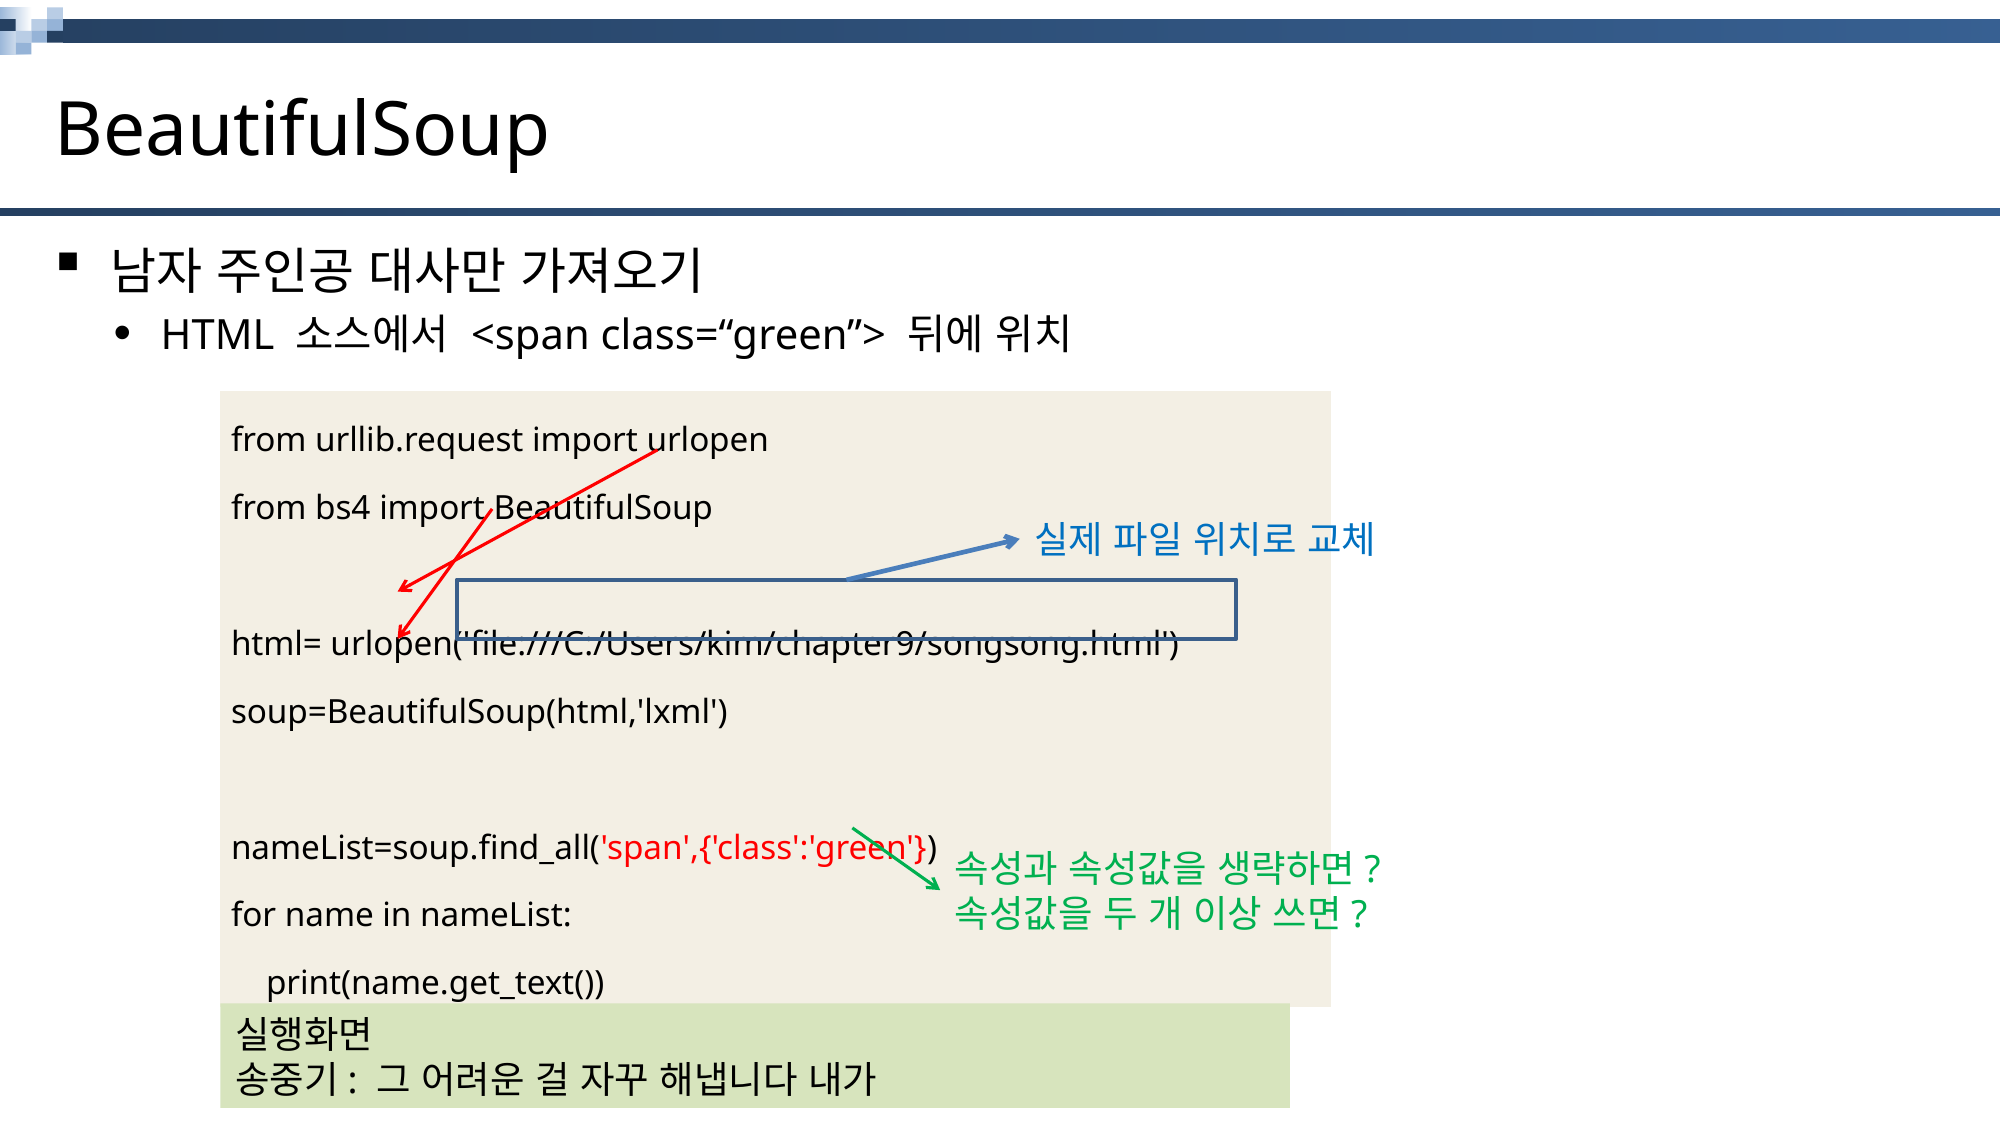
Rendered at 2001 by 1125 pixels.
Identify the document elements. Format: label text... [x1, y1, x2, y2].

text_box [397, 508, 493, 640]
text_box 실제 파일 위치로 교체 [1019, 508, 1392, 569]
title BeautifulSoup [39, 54, 1961, 197]
list 남자 주인공 대사만 가져오기 HTML 소스에서 <span class=“green”> 뒤에 위치 [39, 231, 1961, 1083]
text_box [496, 578, 1238, 641]
text_box 속성과 속성값을 생략하면? 속성값을 두 개 이상 쓰면? [940, 837, 1396, 943]
text_box 실행화면 송중기: 그 어려운 걸 자꾸 해냅니다 내가 [220, 1003, 1290, 1108]
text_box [397, 449, 658, 592]
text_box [846, 538, 1001, 580]
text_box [852, 827, 923, 891]
table_header from urllib.request import urlopen from bs4 import BeautifulSoup html= urlopen('file:///C:/Users/kim/chapter9/songsong.html') soup=BeautifulSoup(html,'lxml') nameList=soup.find_all('span',{'class':'green'}) for name in nameList: print(name.get_text()) [220, 391, 1331, 1007]
